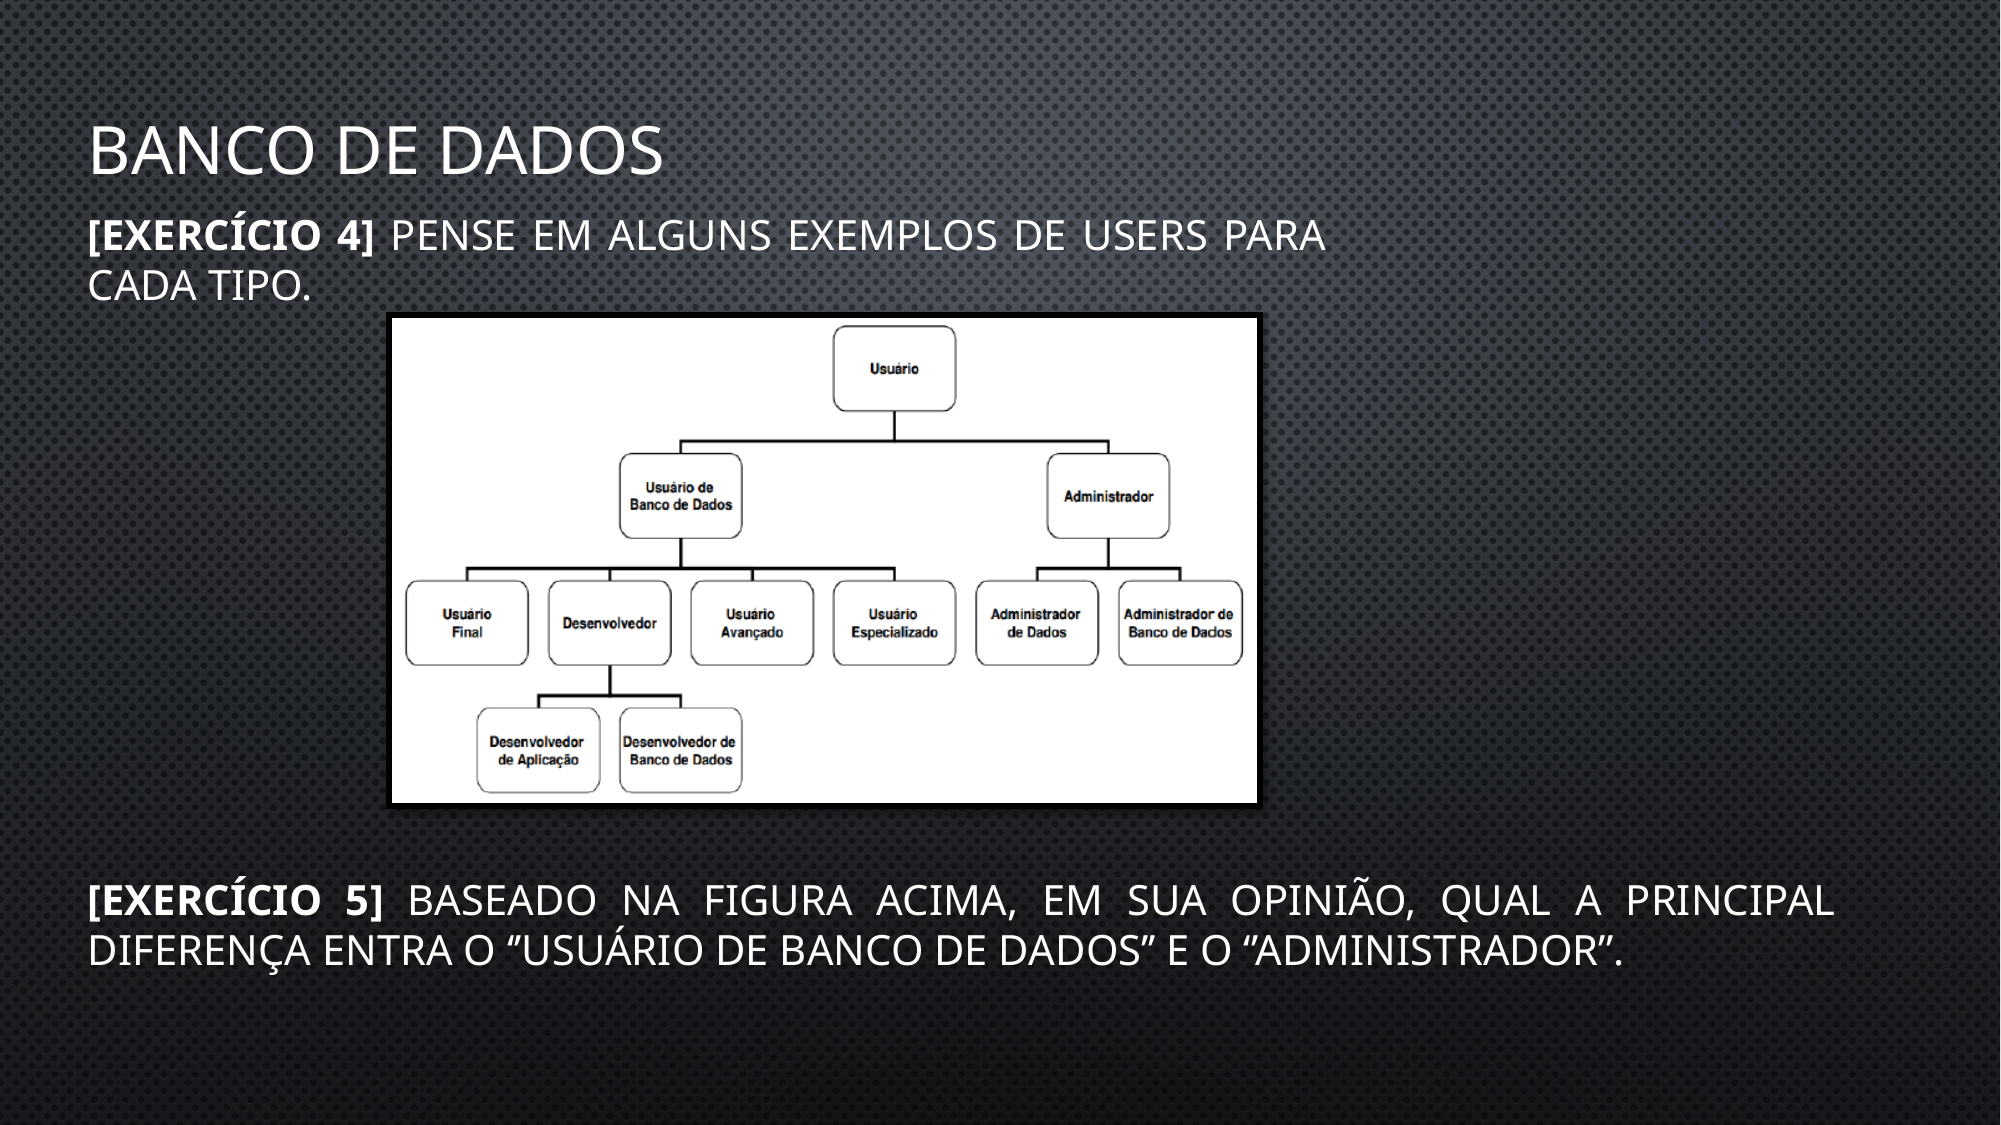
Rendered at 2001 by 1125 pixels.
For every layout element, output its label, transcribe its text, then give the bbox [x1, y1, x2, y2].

picture [391, 317, 1258, 804]
text_box [Exercício 4] Pense em alguns exemplos de users para cada tipo. [72, 189, 1342, 399]
text_box [72, 579, 1698, 855]
text_box [Exercício 5] Baseado na figura acima, em sua opinião, qual a principal diferença entra o ‘’Usuário de Banco de Dados’’ e o ‘’Administrador’’. [72, 855, 1852, 1064]
title Banco de dados [72, 30, 801, 189]
